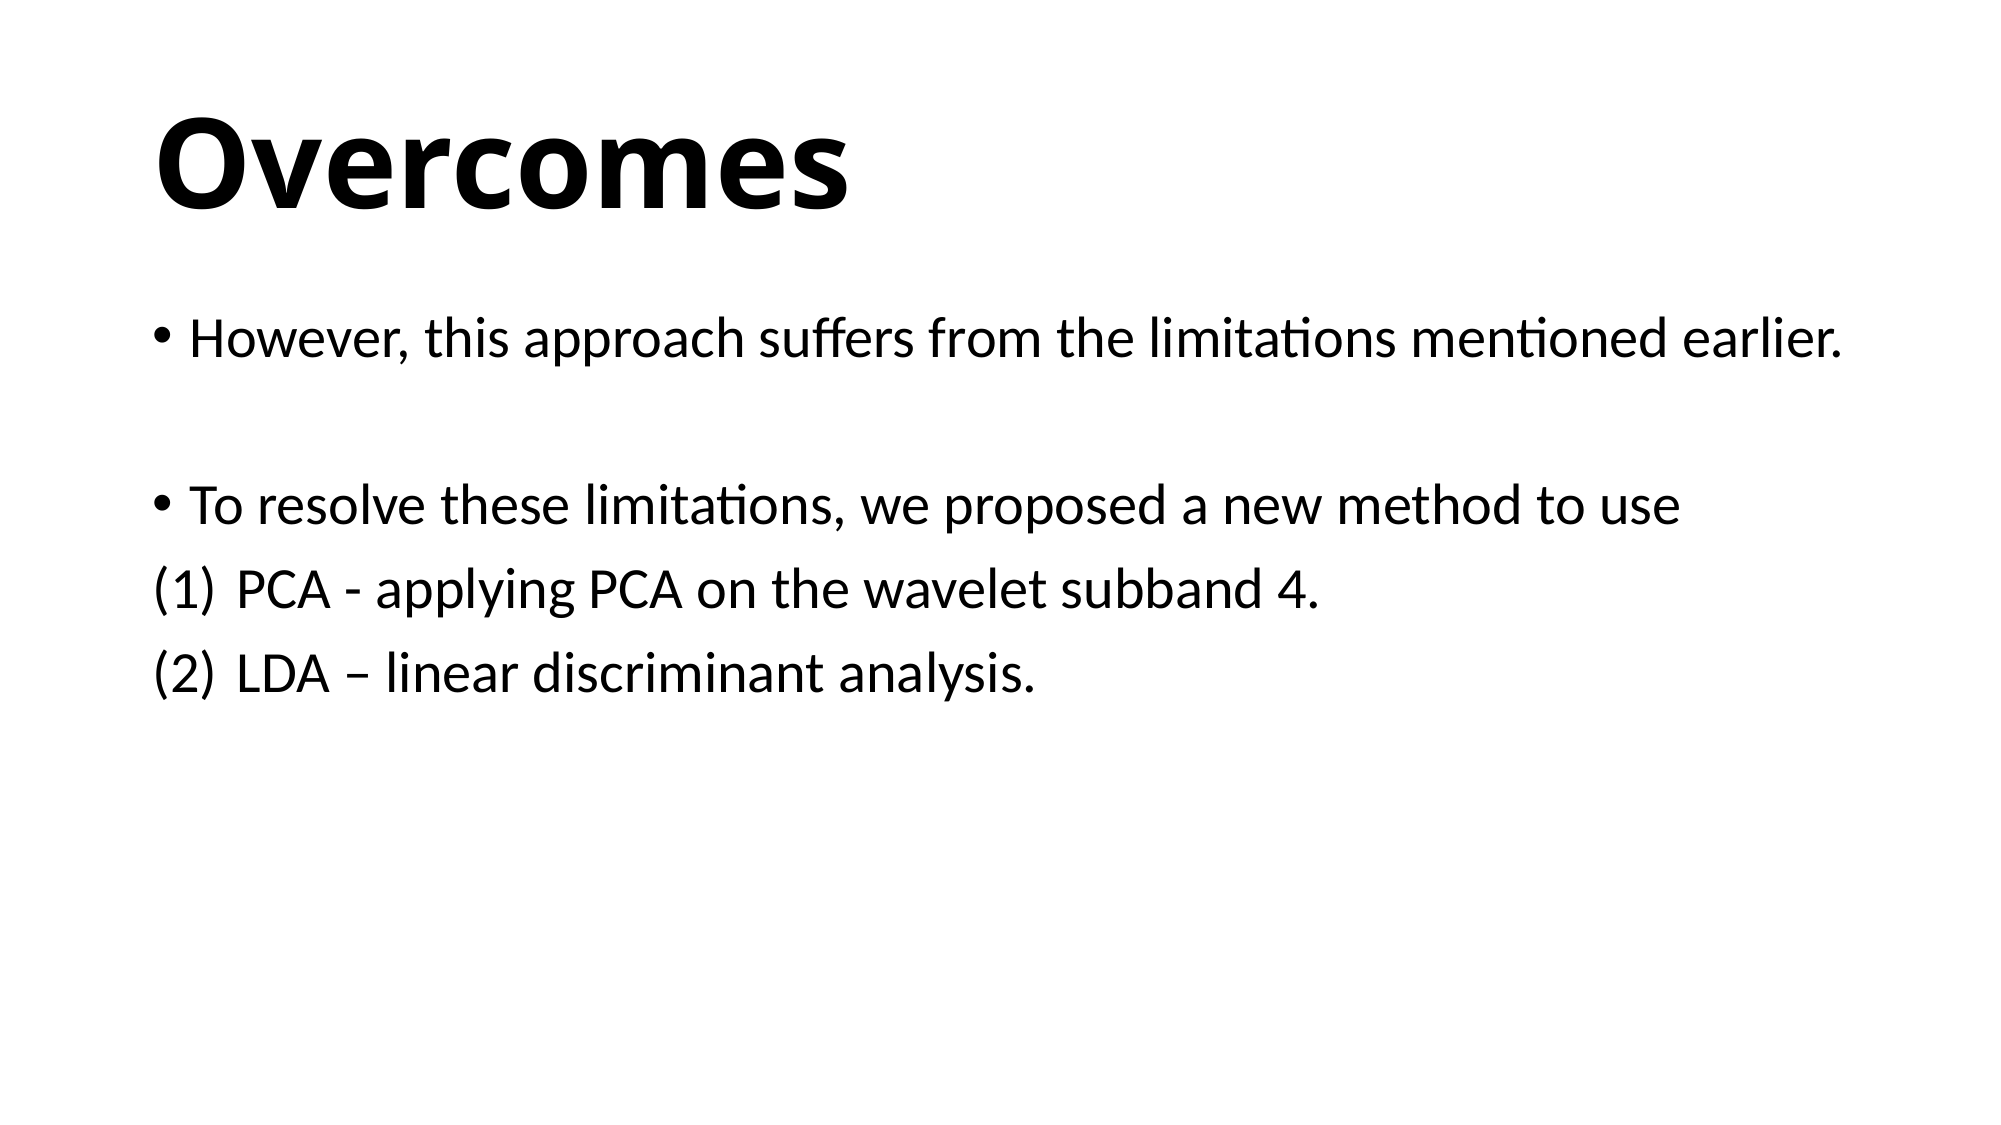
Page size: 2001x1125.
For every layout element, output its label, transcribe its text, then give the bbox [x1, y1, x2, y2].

title Overcomes [137, 59, 1863, 278]
list However, this approach suffers from the limitations mentioned earlier. To resolve these limitations, we proposed a new method to use PCA - applying PCA on the wavelet subband 4. LDA – linear discriminant analysis. [137, 299, 1863, 1014]
